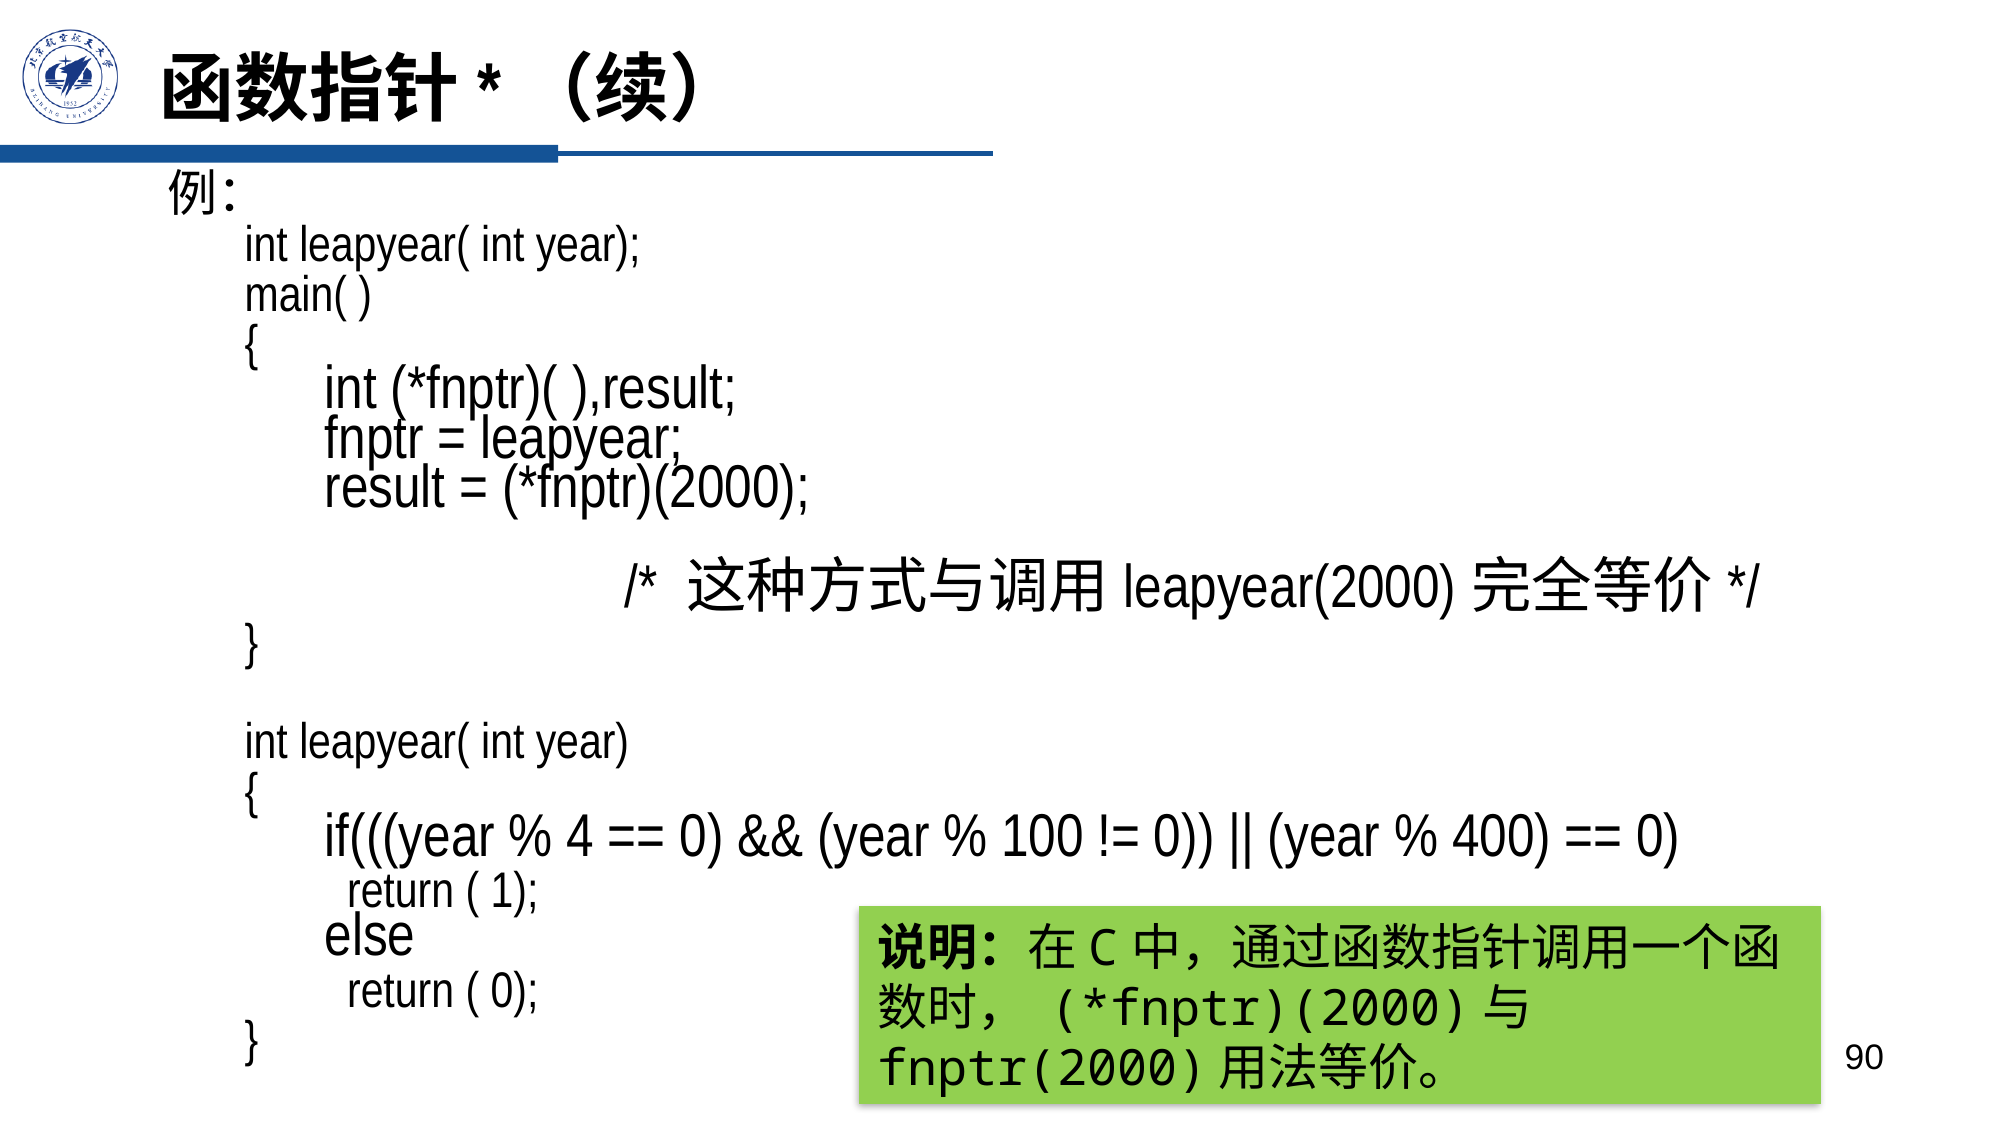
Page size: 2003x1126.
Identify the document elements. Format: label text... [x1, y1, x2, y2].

text_box 说明：在C中，通过函数指针调用一个函数时， (*fnptr)(2000)与fnptr(2000)用法等价。 [859, 906, 1821, 1104]
list 例： int leapyear( int year); main( ) { int (*fnptr)( ),result; fnptr = leapyear; result = (*fnptr)(2000); /* 这种方式与调用leapyear(2000)完全等价*/ } int leapyear( int year) { if(((year % 4 == 0) && (year % 100 != 0)) || (year % 400) == 0) return ( 1); else return ( 0); } [149, 175, 1900, 953]
title 函数指针*（续） [141, 25, 1936, 164]
slide_number 90 [1826, 1024, 1903, 1104]
picture [16, 23, 124, 130]
